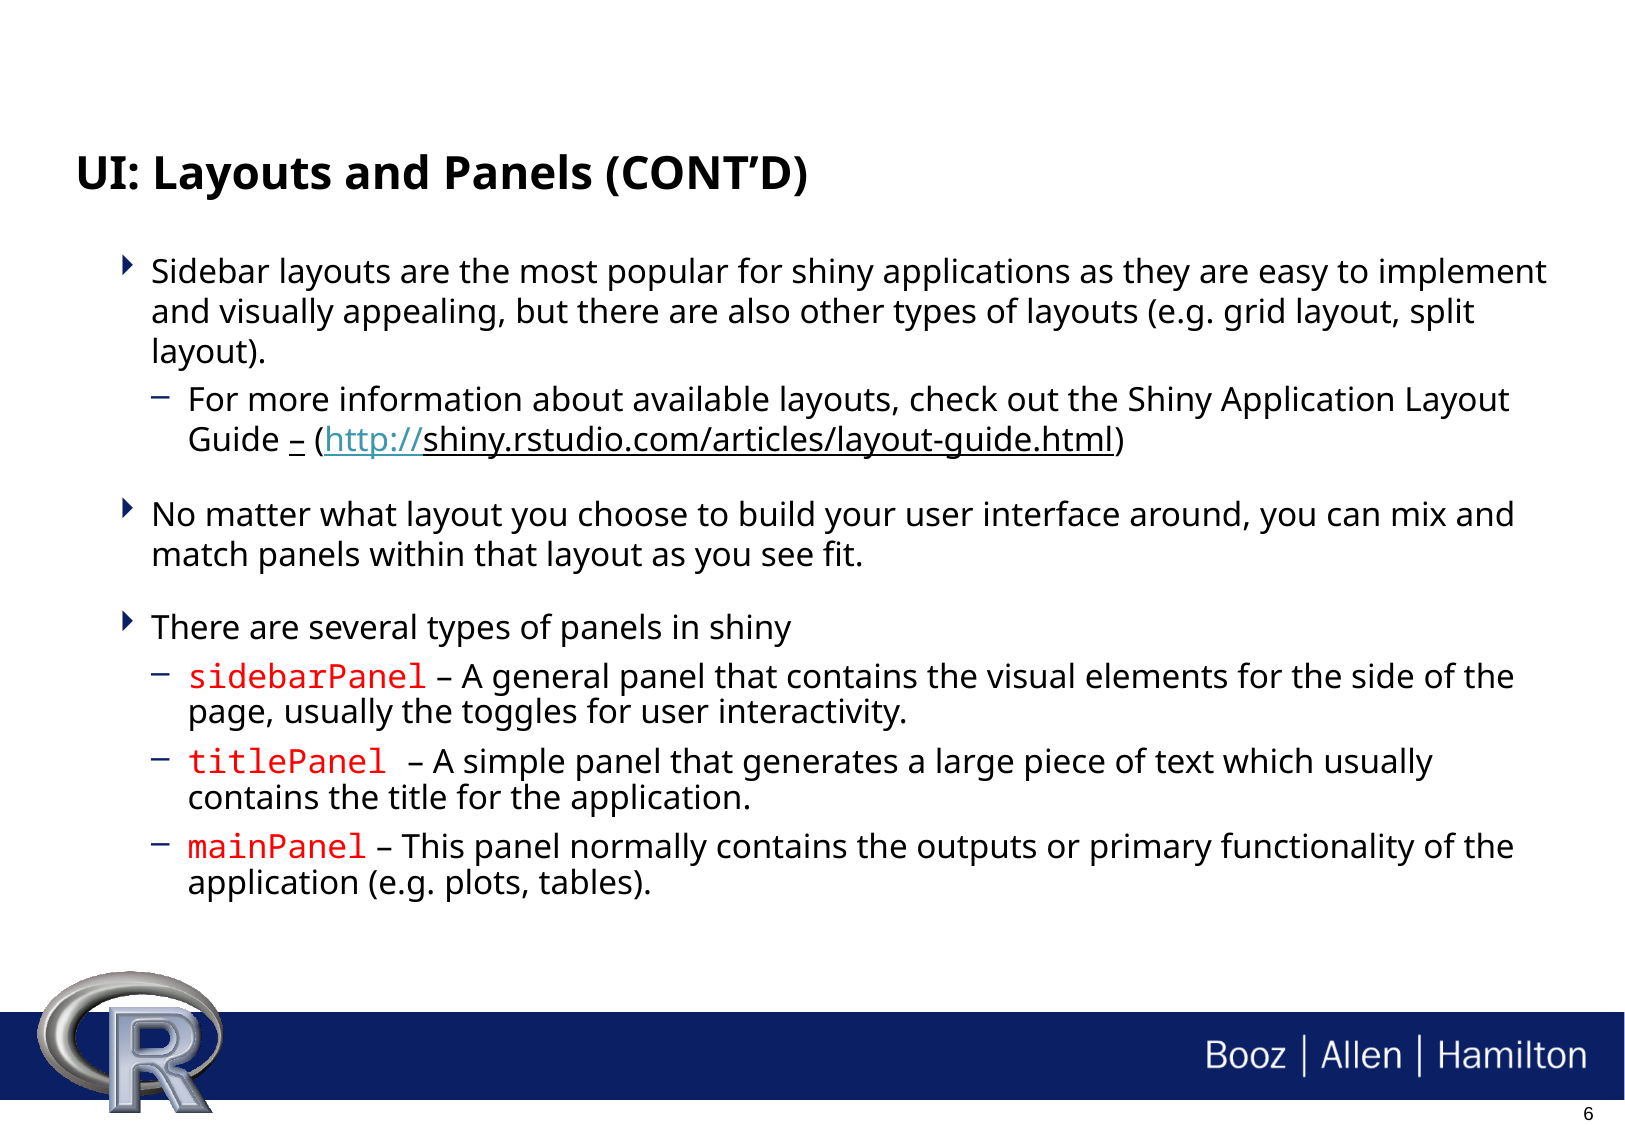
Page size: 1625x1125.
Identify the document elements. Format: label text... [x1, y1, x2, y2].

title UI: Layouts and Panels (CONT’D) [74, 62, 1550, 201]
picture [0, 970, 1625, 1113]
list Sidebar layouts are the most popular for shiny applications as they are easy to implement and visually appealing, but there are also other types of layouts (e.g. grid layout, split layout). For more information about available layouts, check out the Shiny Application Layout Guide – (http://shiny.rstudio.com/articles/layout-guide.html) No matter what layout you choose to build your user interface around, you can mix and match panels within that layout as you see fit. There are several types of panels in shiny sidebarPanel – A general panel that contains the visual elements for the side of the page, usually the toggles for user interactivity. titlePanel – A simple panel that generates a large piece of text which usually contains the title for the application. mainPanel – This panel normally contains the outputs or primary functionality of the application (e.g. plots, tables). [112, 249, 1551, 938]
